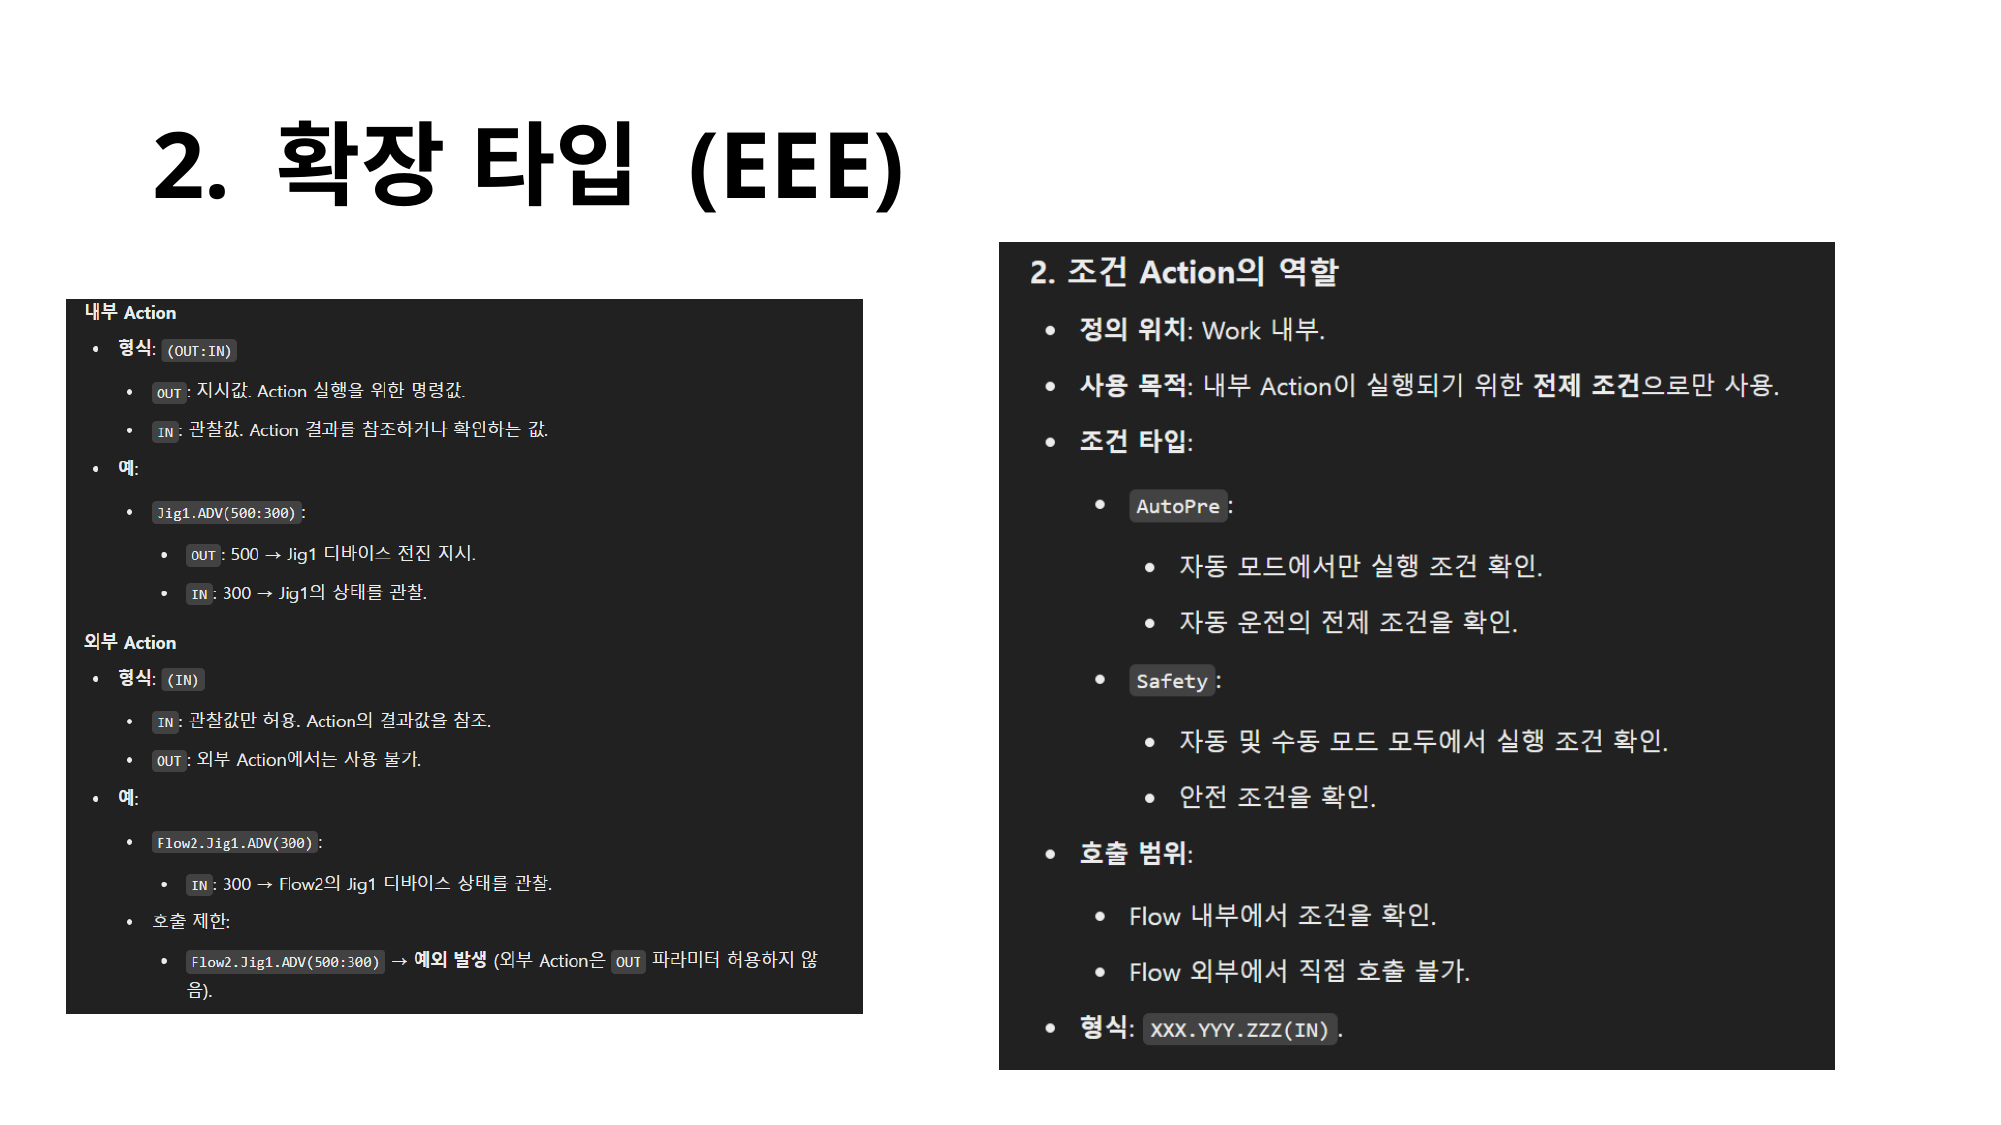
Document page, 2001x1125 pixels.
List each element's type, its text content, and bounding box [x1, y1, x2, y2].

picture [999, 242, 1835, 1071]
title 2. 확장 타입 (EEE) [137, 59, 1863, 278]
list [65, 298, 863, 1014]
